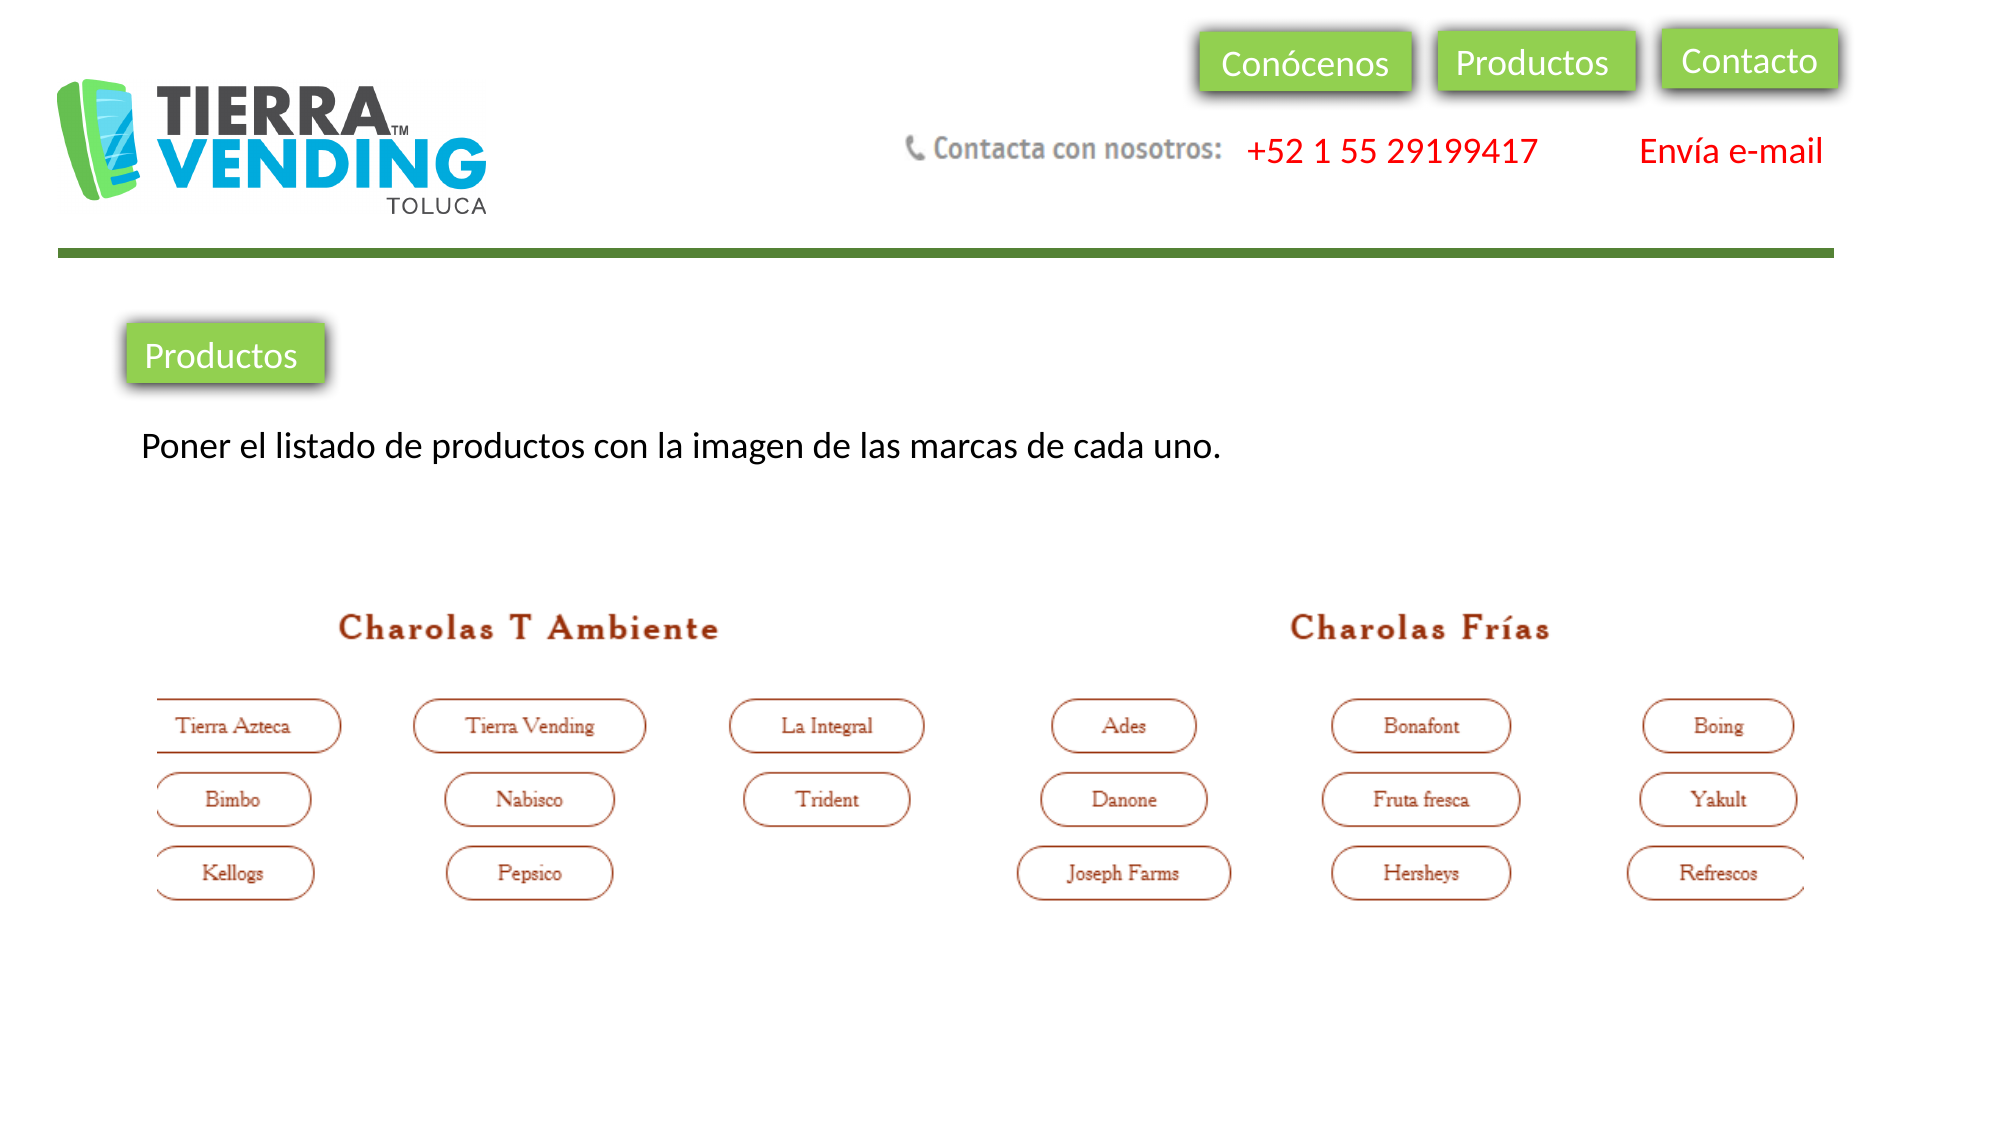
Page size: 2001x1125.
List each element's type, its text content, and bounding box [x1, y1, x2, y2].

text_box Productos [126, 323, 325, 383]
text_box Envía e-mail [1624, 118, 1876, 179]
text_box Contacto [1661, 28, 1839, 89]
picture [57, 79, 486, 214]
text_box Productos [1437, 30, 1636, 91]
text_box Poner el listado de productos con la imagen de las marcas de cada uno. [126, 414, 1835, 737]
text_box +52 1 55 29199417 [1232, 118, 1591, 179]
picture [893, 122, 1233, 172]
text_box Conócenos [1199, 31, 1412, 92]
picture [157, 536, 1804, 943]
